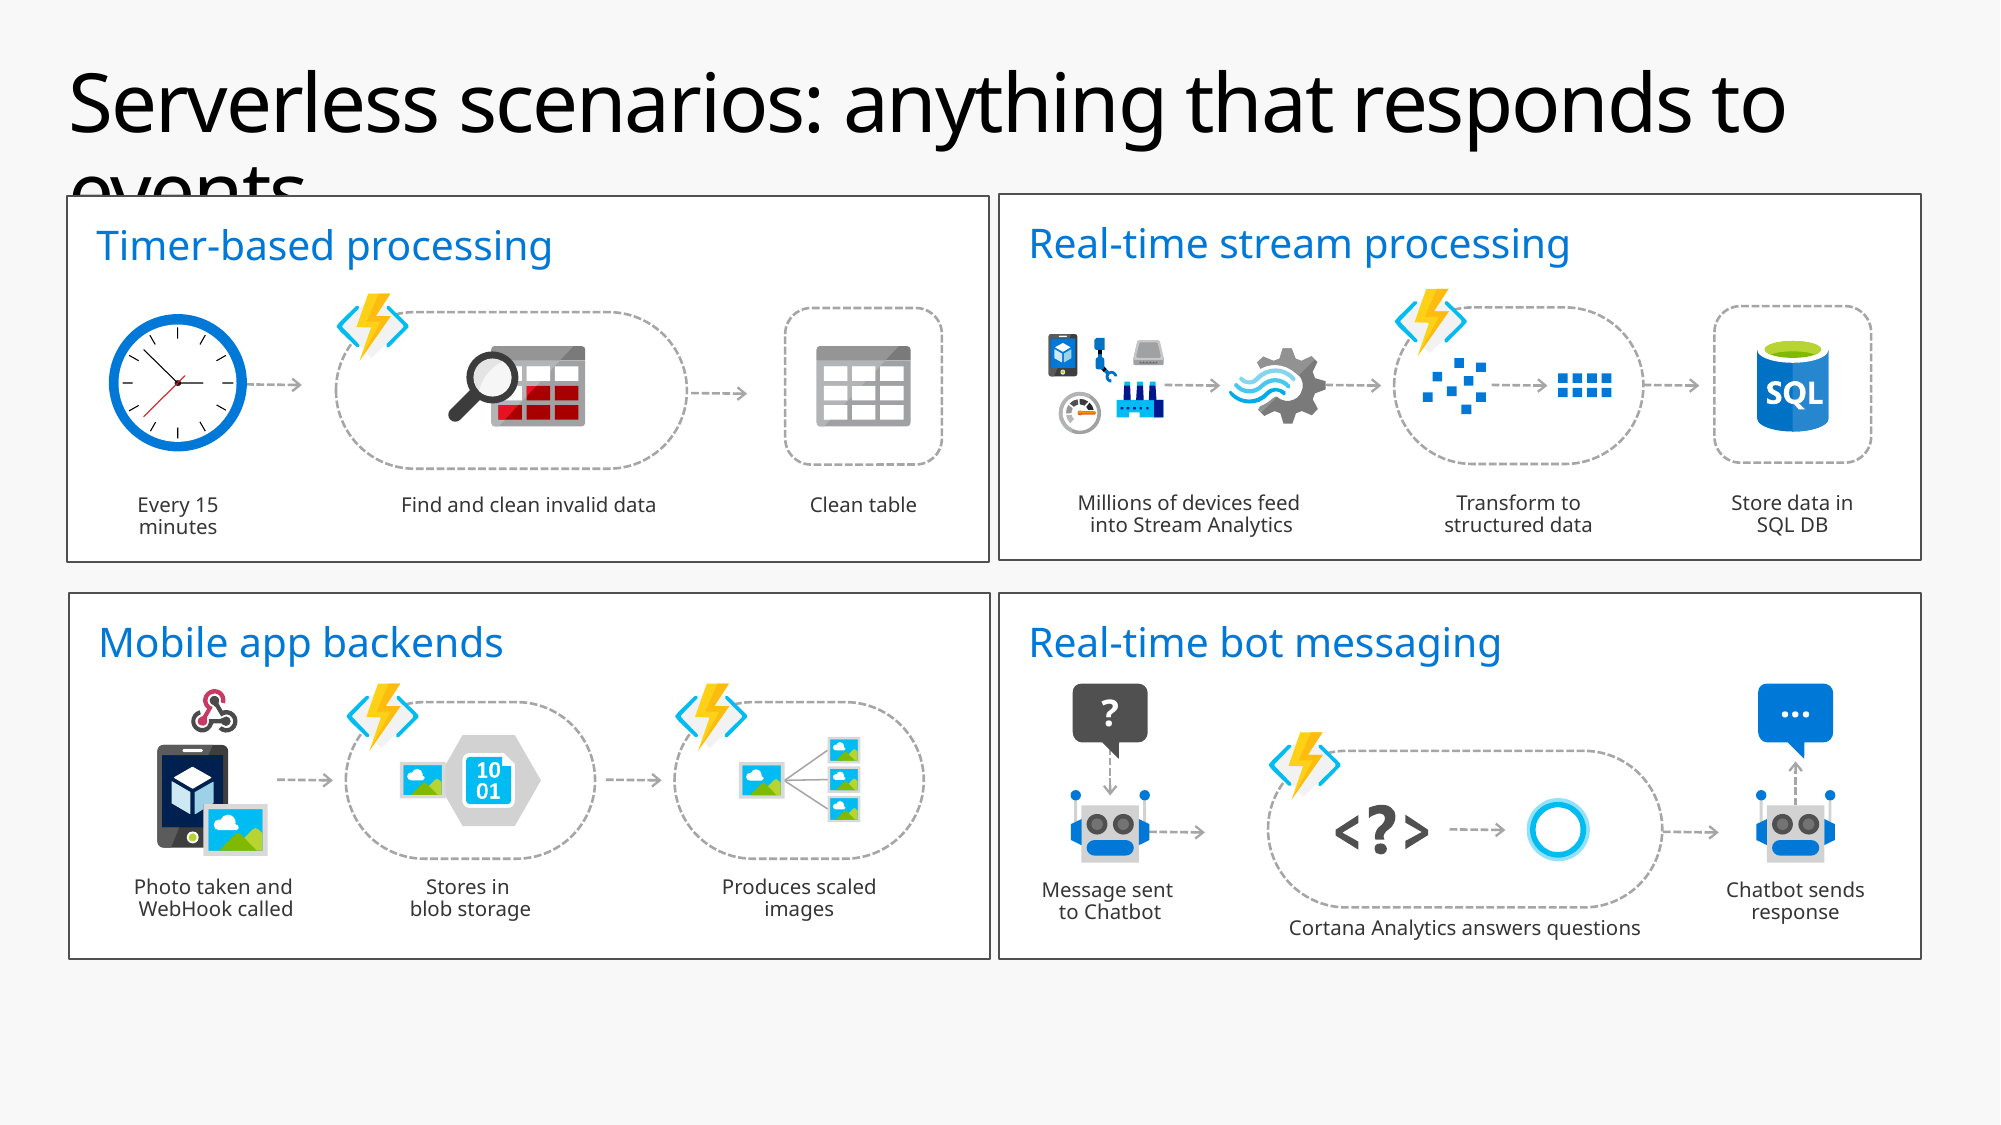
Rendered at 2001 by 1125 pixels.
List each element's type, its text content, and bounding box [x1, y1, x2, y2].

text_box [998, 193, 1921, 561]
title Serverless scenarios: anything that responds to events [44, 47, 1957, 196]
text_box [998, 592, 1921, 959]
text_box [68, 592, 991, 959]
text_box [66, 195, 989, 563]
